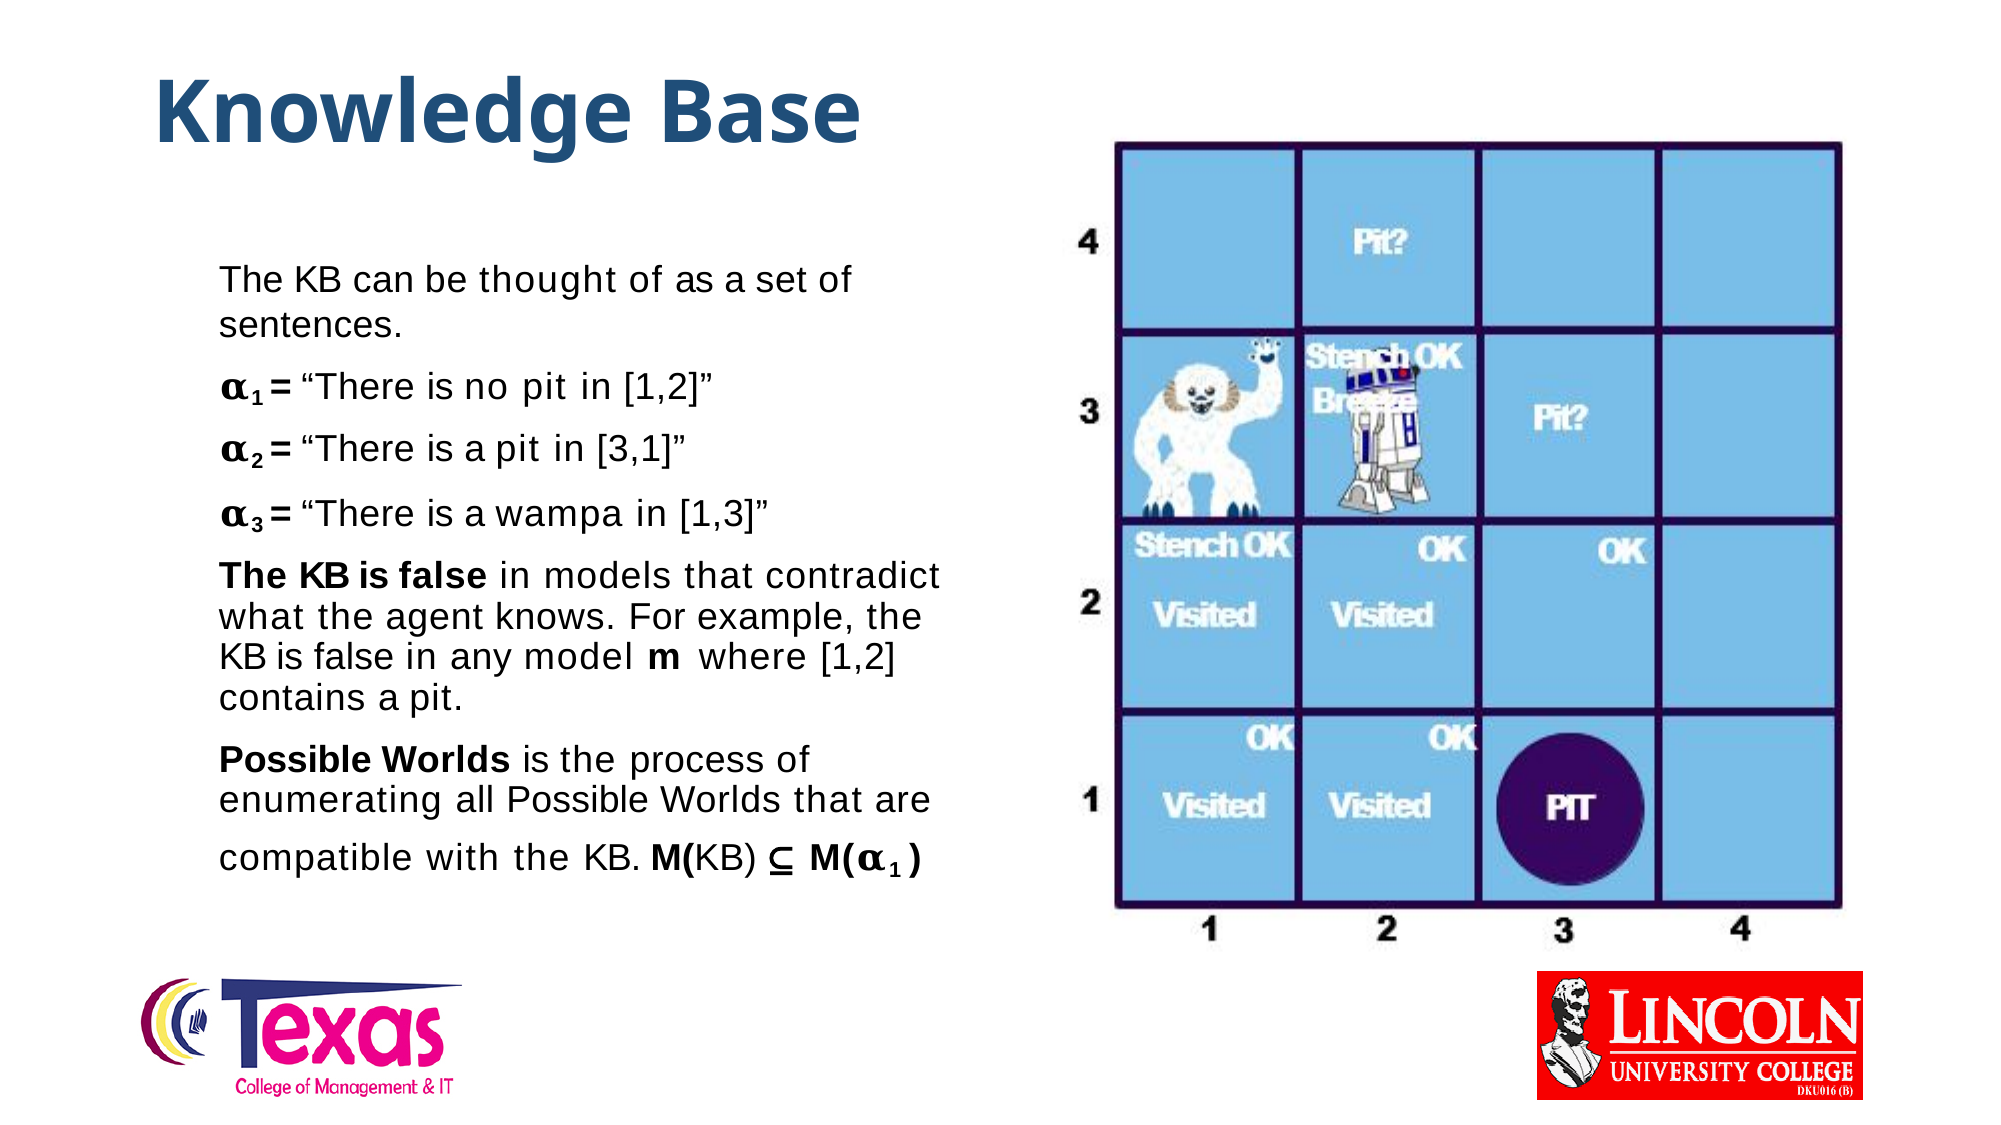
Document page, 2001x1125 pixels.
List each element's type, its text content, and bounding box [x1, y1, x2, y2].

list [1047, 104, 1863, 971]
title Knowledge Base [137, 59, 1863, 170]
text_box The KB can be thought of as a set of sentences. 𝛂1 = “There is no pit in [1,2]” 𝛂2 = “There is a pit in [3,1]” 𝛂3 = “There is a wampa in [1,3]” The KB is false in models that contradict what the agent knows. For example, the KB is false in any model m where [1,2] contains a pit. Possible Worlds is the process of enumerating all Possible Worlds that are compatible with the KB. M(KB) ⊆ M(𝛂1 ) [197, 247, 1000, 936]
picture [137, 970, 463, 1100]
picture [1537, 971, 1863, 1100]
